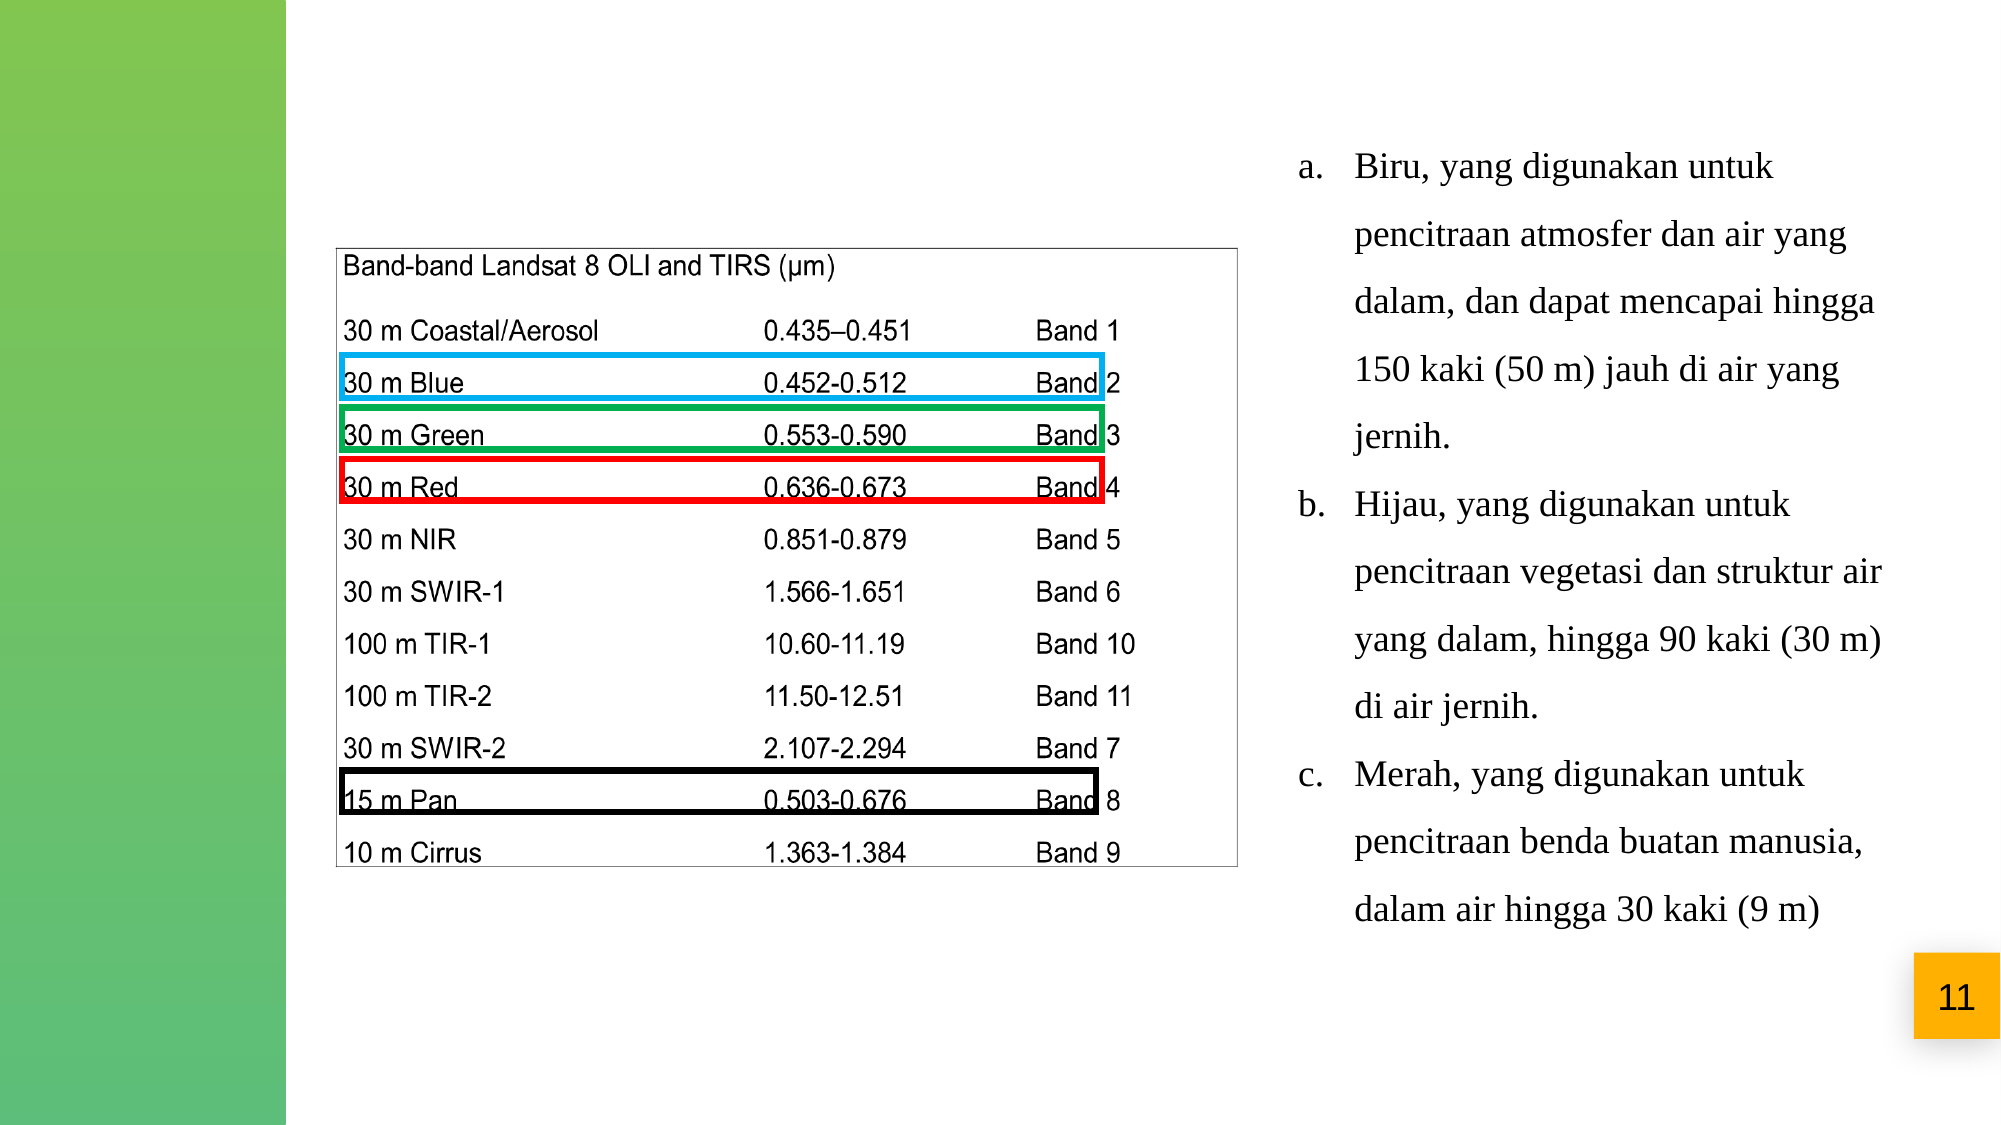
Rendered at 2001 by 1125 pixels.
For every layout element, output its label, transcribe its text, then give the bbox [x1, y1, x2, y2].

text_box [0, 0, 286, 1125]
picture [335, 237, 1238, 887]
slide_number ‹#› [1913, 952, 2000, 1039]
text_box Biru, yang digunakan untuk pencitraan atmosfer dan air yang dalam, dan dapat mencapai hingga 150 kaki (50 m) jauh di air yang jernih. Hijau, yang digunakan untuk pencitraan vegetasi dan struktur air yang dalam, hingga 90 kaki (30 m) di air jernih. Merah, yang digunakan untuk pencitraan benda buatan manusia, dalam air hingga 30 kaki (9 m) [1283, 111, 1914, 936]
